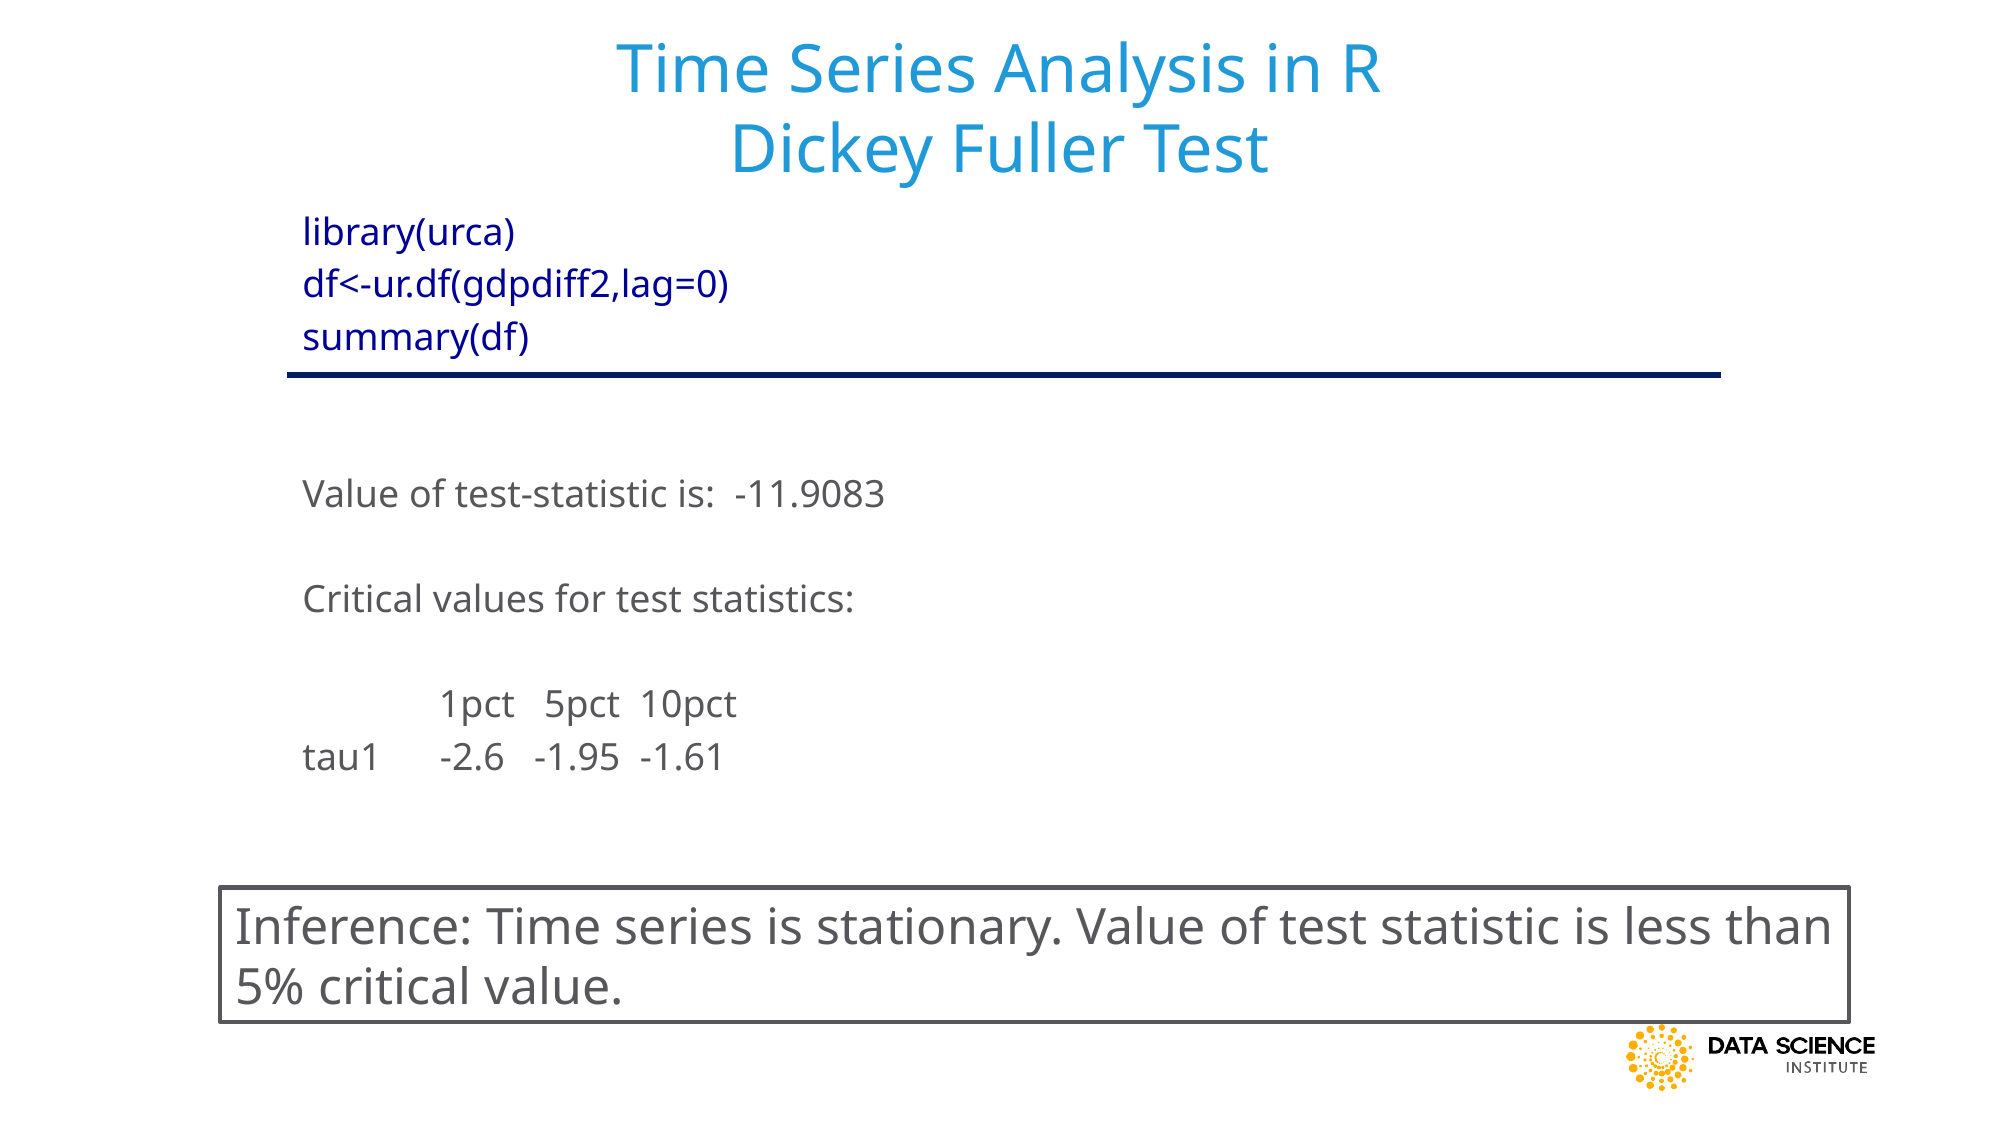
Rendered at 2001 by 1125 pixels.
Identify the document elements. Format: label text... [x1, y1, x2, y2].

text_box Inference: Time series is stationary. Value of test statistic is less than 5% critical value. [218, 885, 1851, 1024]
picture [1776, 1037, 1808, 1054]
picture [1839, 1062, 1847, 1073]
picture [1792, 1062, 1801, 1073]
text_box library(urca) df<-ur.df(gdpdiff2,lag=0) summary(df) Value of test-statistic is: -11.9083 Critical values for test statistics: 1pct 5pct 10pct tau1 -2.6 -1.95 -1.61 [285, 198, 1727, 885]
text_box Time Series Analysis in R Dickey Fuller Test [324, 12, 1675, 200]
picture [1804, 1061, 1811, 1073]
text_box library(urca) df<-ur.df(gdpdiff2,lag=0) summary(df) Value of test-statistic is: -11.9083 Critical values for test statistics: 1pct 5pct 10pct tau1 -2.6 -1.95 -1.61 [285, 1024, 1727, 1115]
picture [1828, 1037, 1844, 1054]
picture [1860, 1062, 1867, 1073]
picture [1845, 1037, 1862, 1054]
